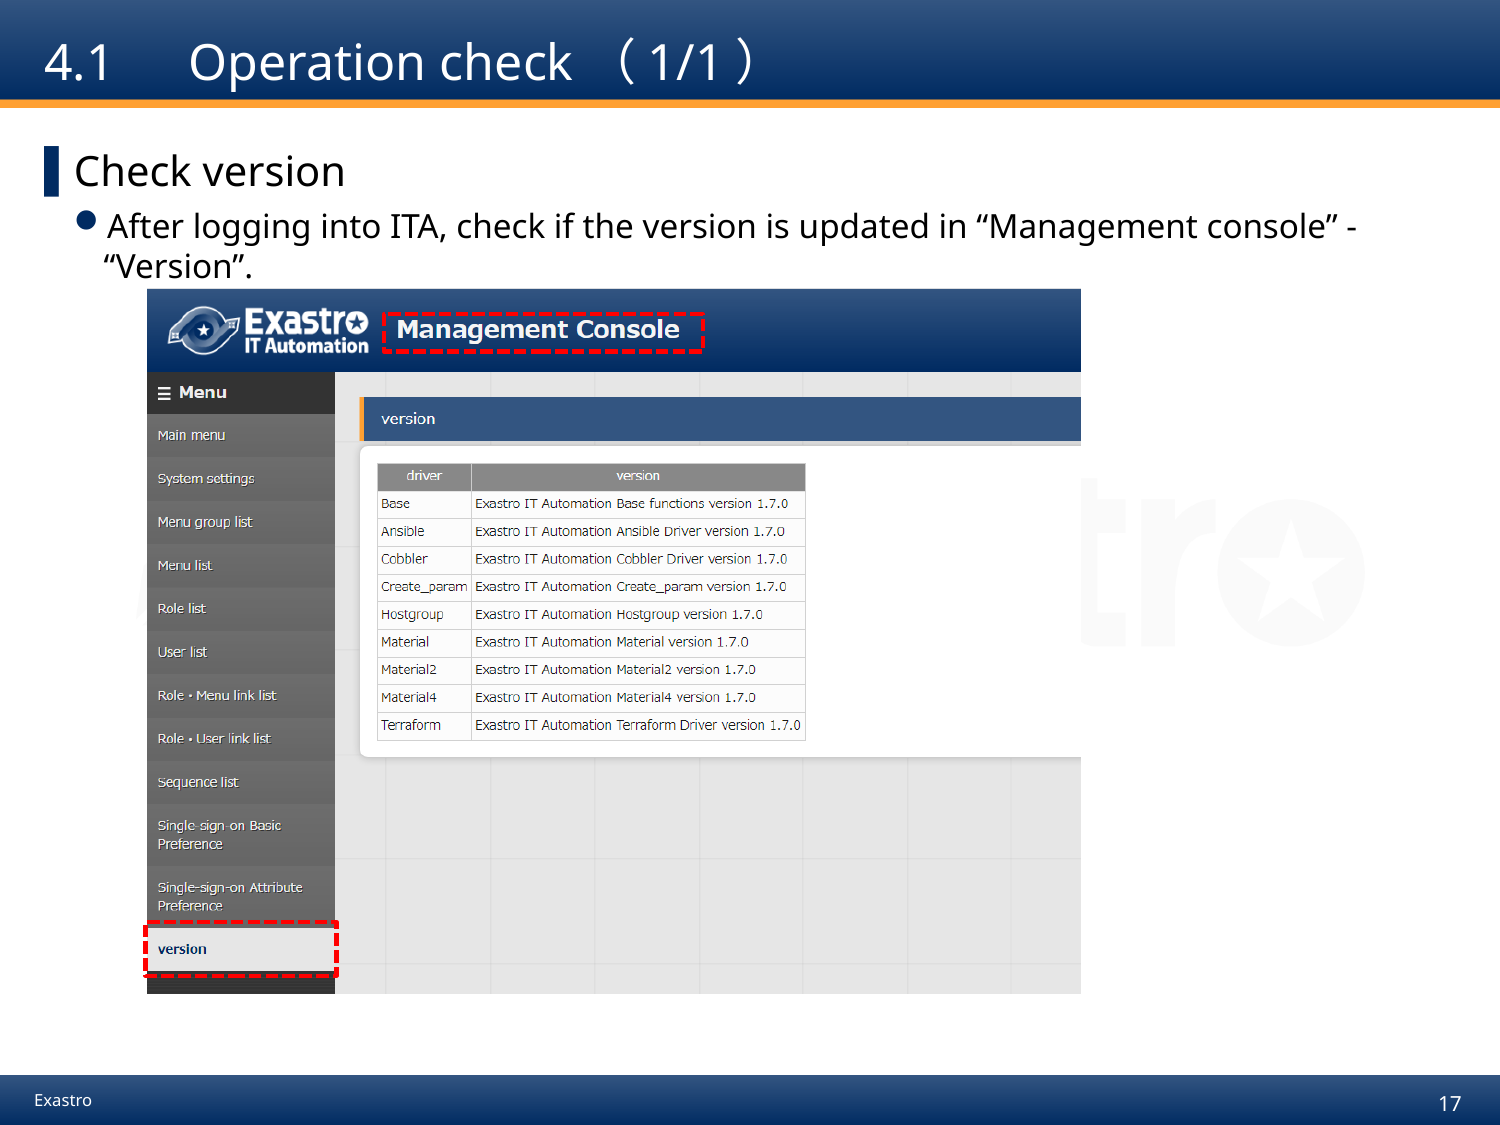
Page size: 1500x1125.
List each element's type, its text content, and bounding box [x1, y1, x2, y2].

picture [0, 0, 1500, 1125]
list Check version After logging into ITA, check if the version is updated in “Management console” - “Version”. [29, 137, 1471, 386]
title 4.1 Operation check（1/1） [29, 18, 1471, 96]
